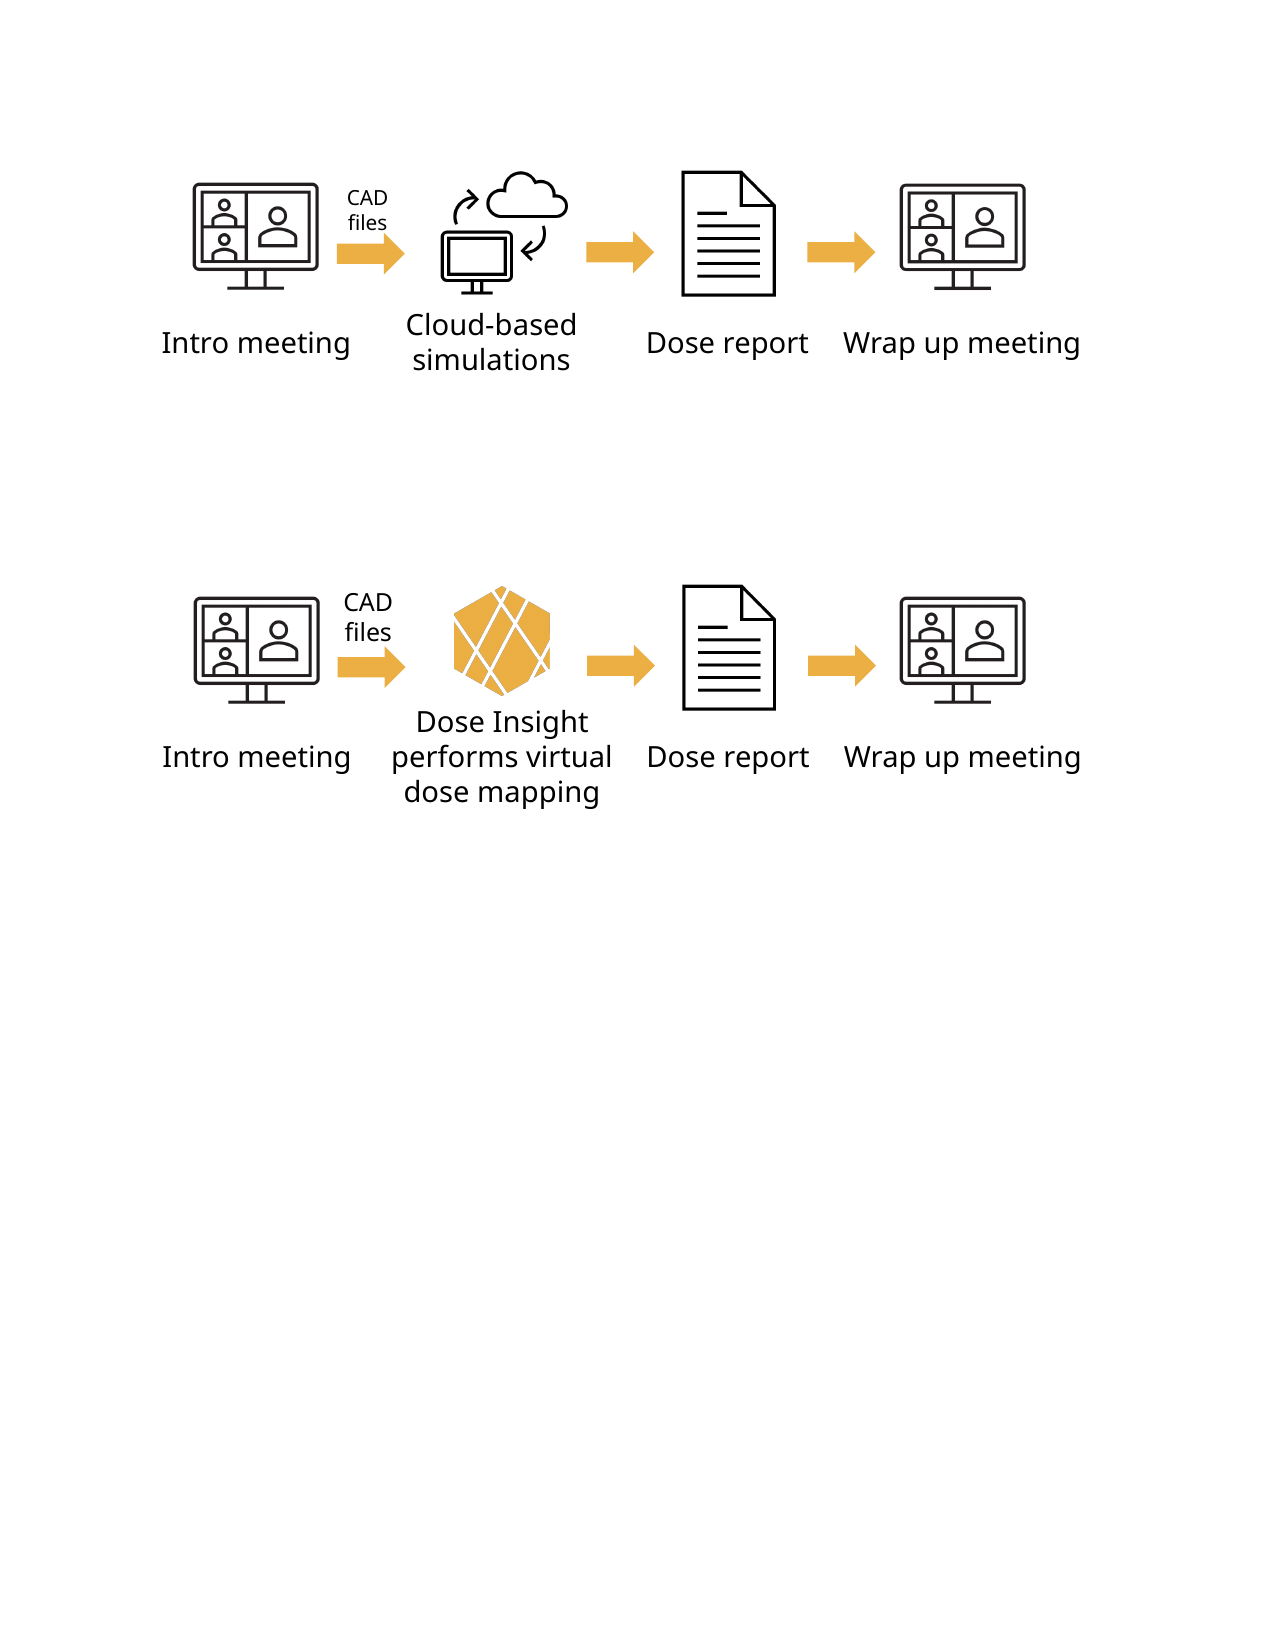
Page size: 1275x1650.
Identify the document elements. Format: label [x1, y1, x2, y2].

text_box [157, 158, 1084, 372]
text_box [158, 571, 1085, 806]
